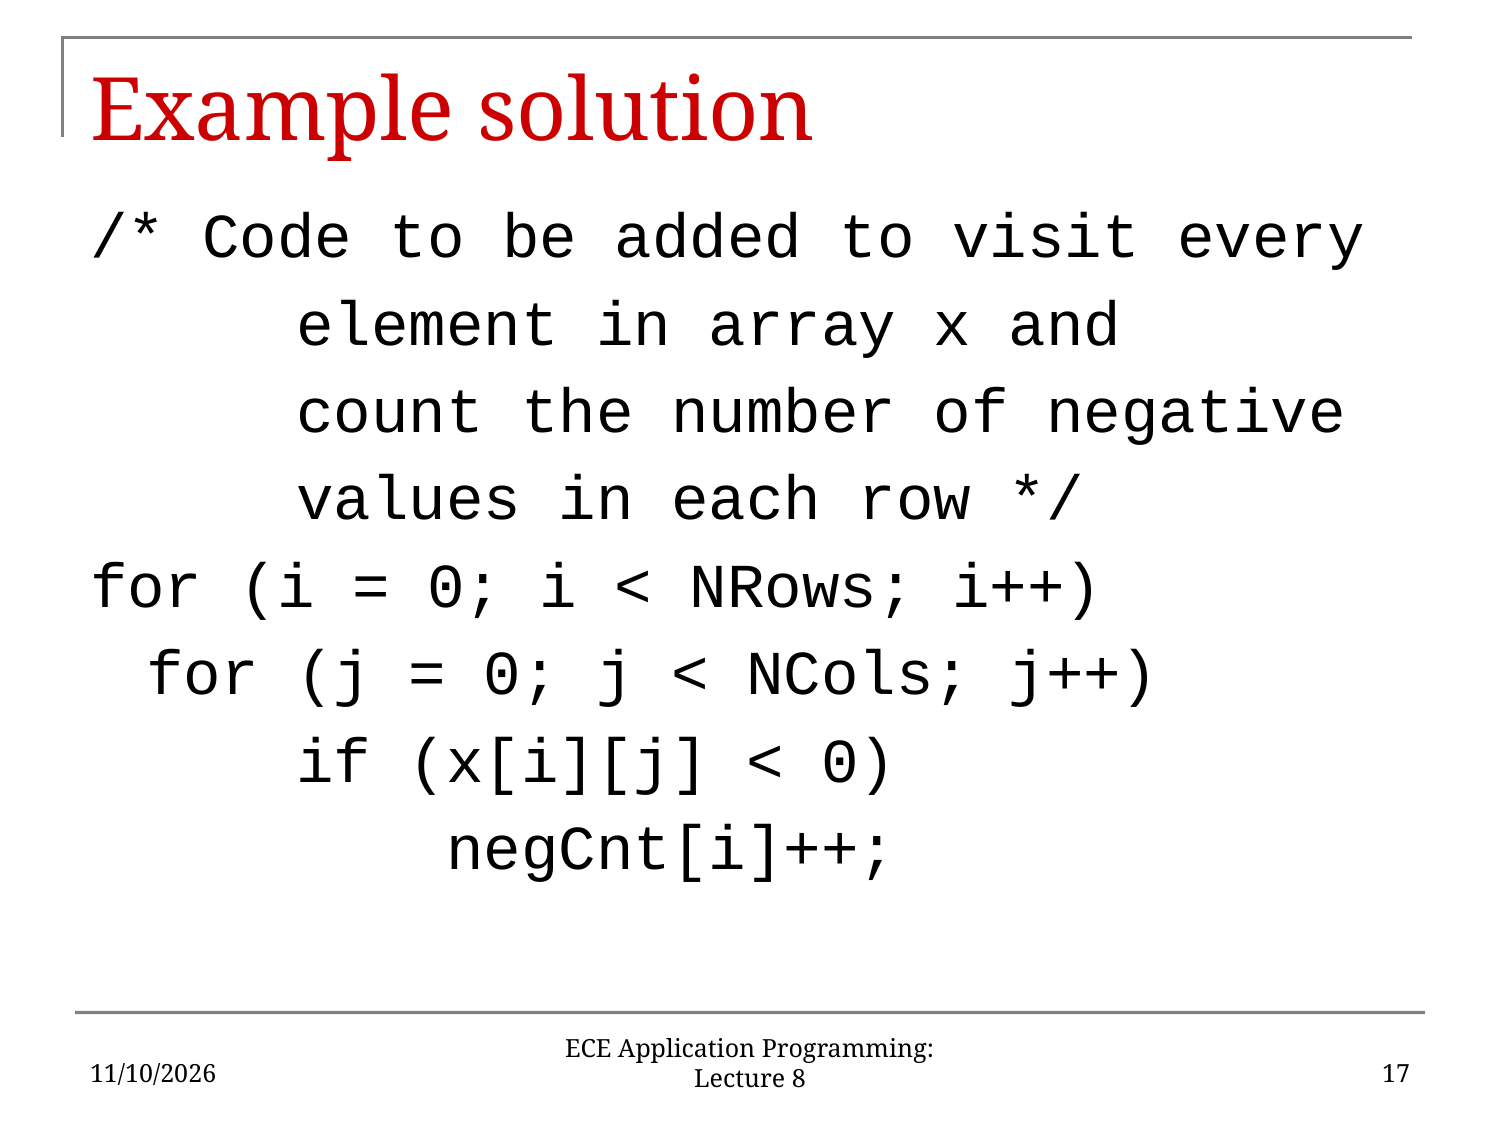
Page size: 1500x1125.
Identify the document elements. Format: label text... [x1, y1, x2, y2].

slide_number 17 [1074, 1023, 1426, 1100]
footer ECE Application Programming: Lecture 8 [512, 1024, 988, 1101]
title Example solution [75, 45, 1425, 163]
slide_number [74, 1023, 426, 1100]
list /* Code to be added to visit every element in array x and count the number of negative values in each row */ for (i = 0; i < NRows; i++) for (j = 0; j < NCols; j++) if (x[i][j] < 0) negCnt[i]++; [75, 187, 1425, 1006]
